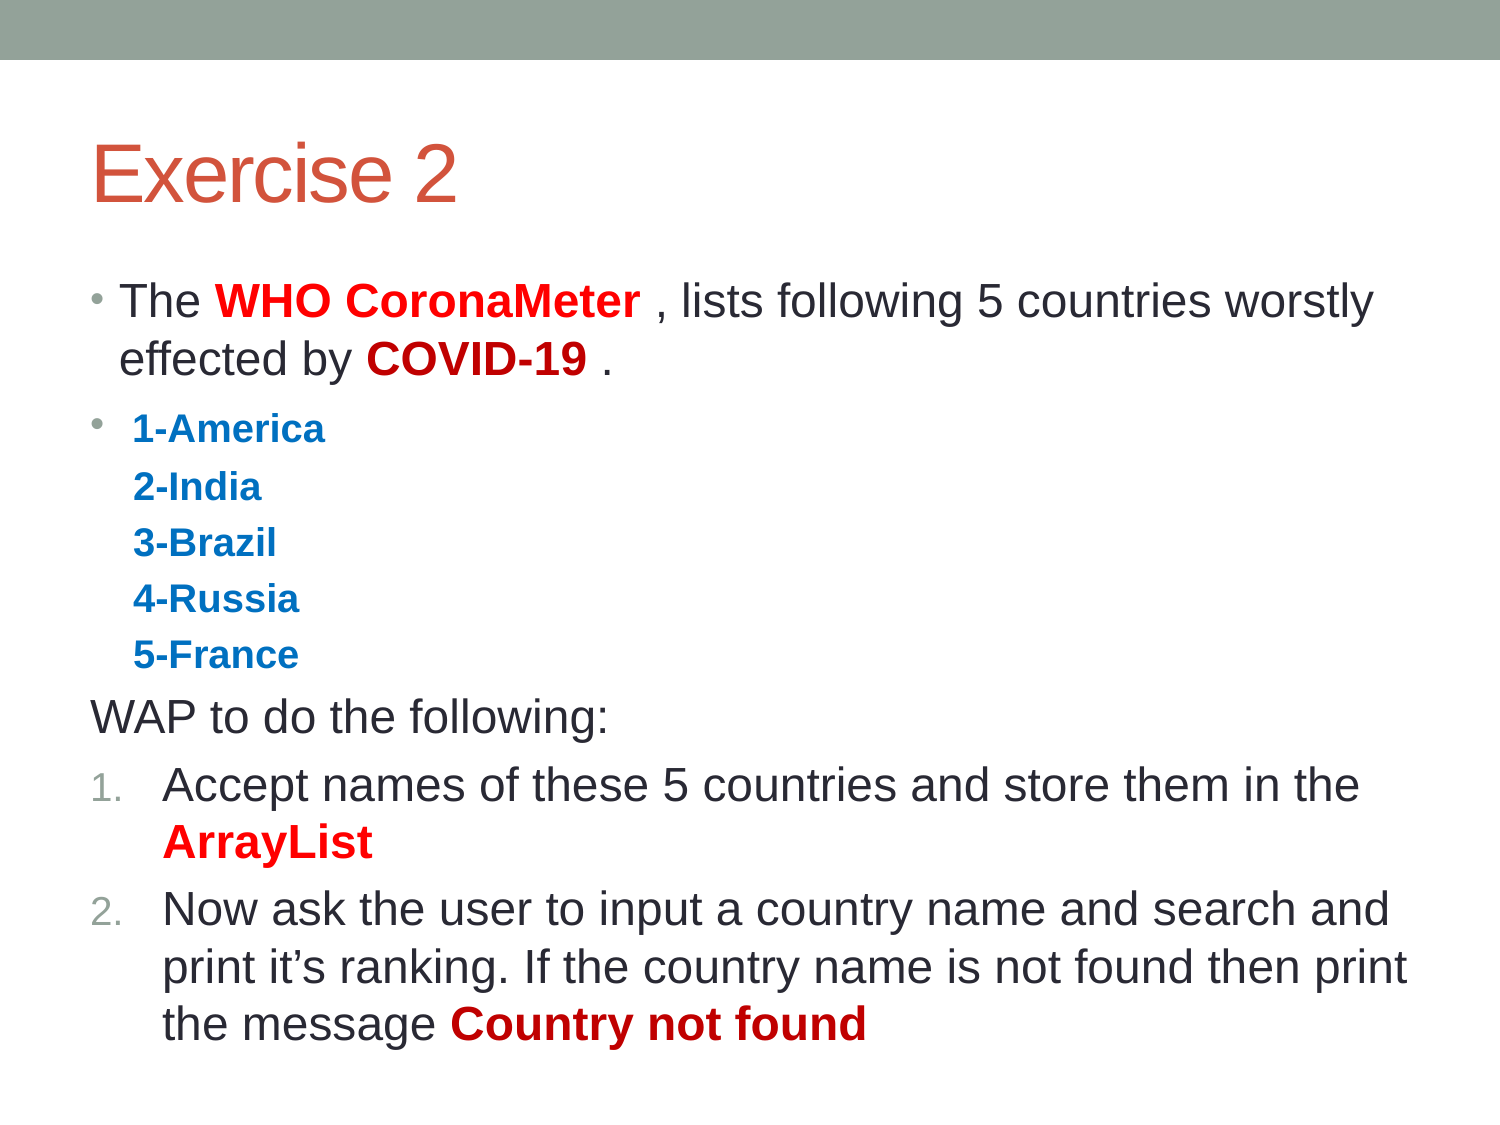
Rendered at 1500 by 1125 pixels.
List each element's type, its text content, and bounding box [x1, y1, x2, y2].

title Exercise 2 [75, 87, 1425, 250]
list The WHO CoronaMeter , lists following 5 countries worstly effected by COVID-19 . 1-America 2-India 3-Brazil 4-Russia 5-France WAP to do the following: Accept names of these 5 countries and store them in the ArrayList Now ask the user to input a country name and search and print it’s ranking. If the country name is not found then print the message Country not found [75, 262, 1425, 1063]
